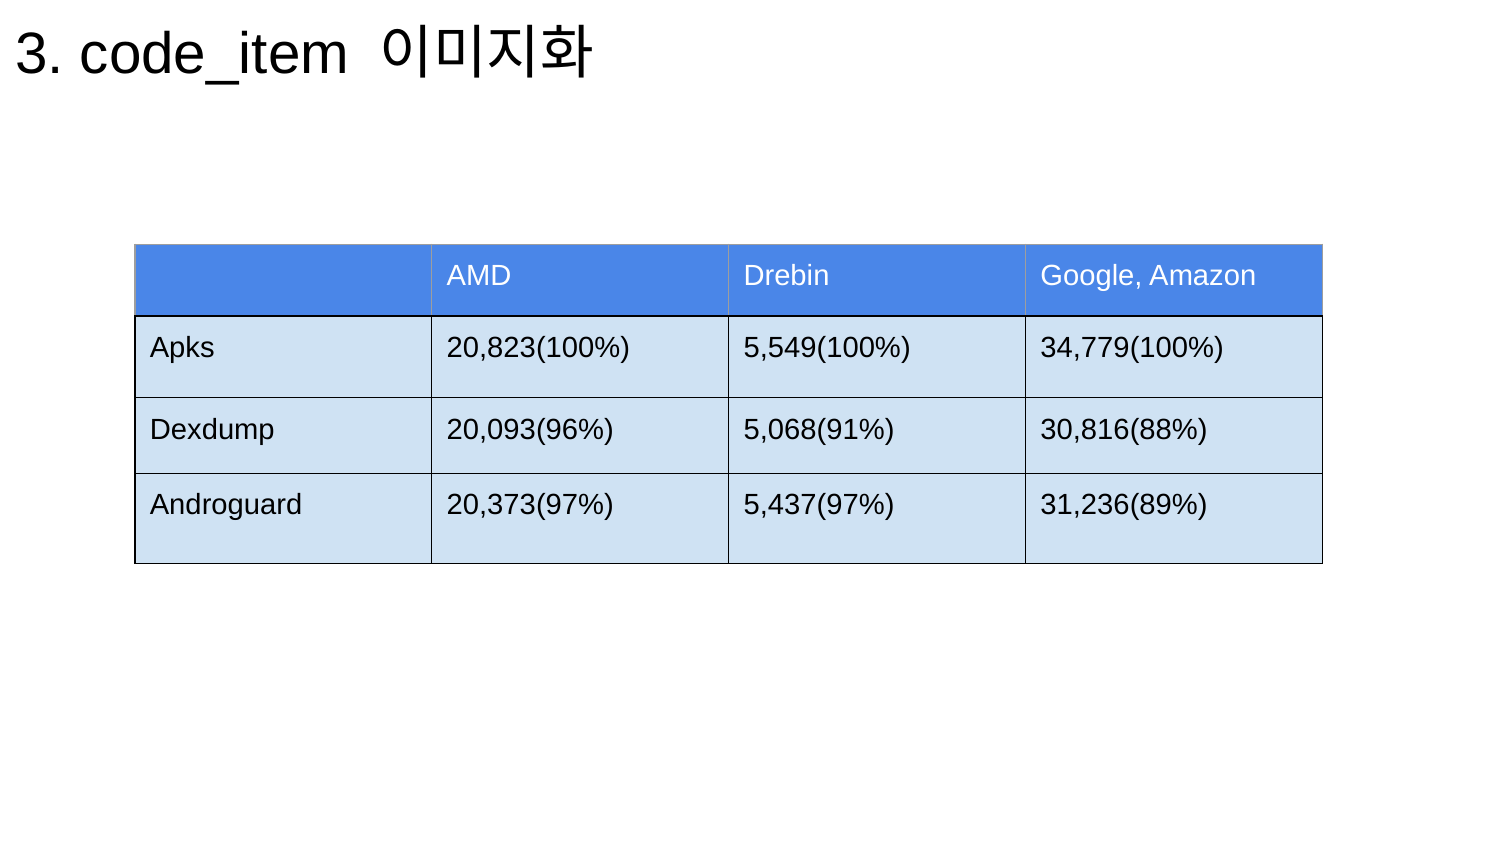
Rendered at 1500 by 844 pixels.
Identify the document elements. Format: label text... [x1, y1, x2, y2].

table_cell 20,823(100%) [432, 317, 728, 397]
table_header [136, 245, 431, 315]
table_cell Androguard [136, 474, 431, 563]
table_cell Dexdump [136, 398, 431, 473]
table_cell 30,816(88%) [1026, 398, 1322, 473]
table_header Drebin [729, 245, 1025, 315]
table_cell 20,373(97%) [432, 474, 728, 563]
table_header AMD [432, 245, 728, 315]
text_box 3. code_item 이미지화 [0, 0, 850, 117]
table_header Google, Amazon [1026, 245, 1322, 315]
table_cell 5,068(91%) [729, 398, 1025, 473]
table_cell 5,437(97%) [729, 474, 1025, 563]
table_cell 31,236(89%) [1026, 474, 1322, 563]
table_cell 20,093(96%) [432, 398, 728, 473]
table_cell 34,779(100%) [1026, 317, 1322, 397]
table_cell Apks [136, 317, 431, 397]
table_cell 5,549(100%) [729, 317, 1025, 397]
